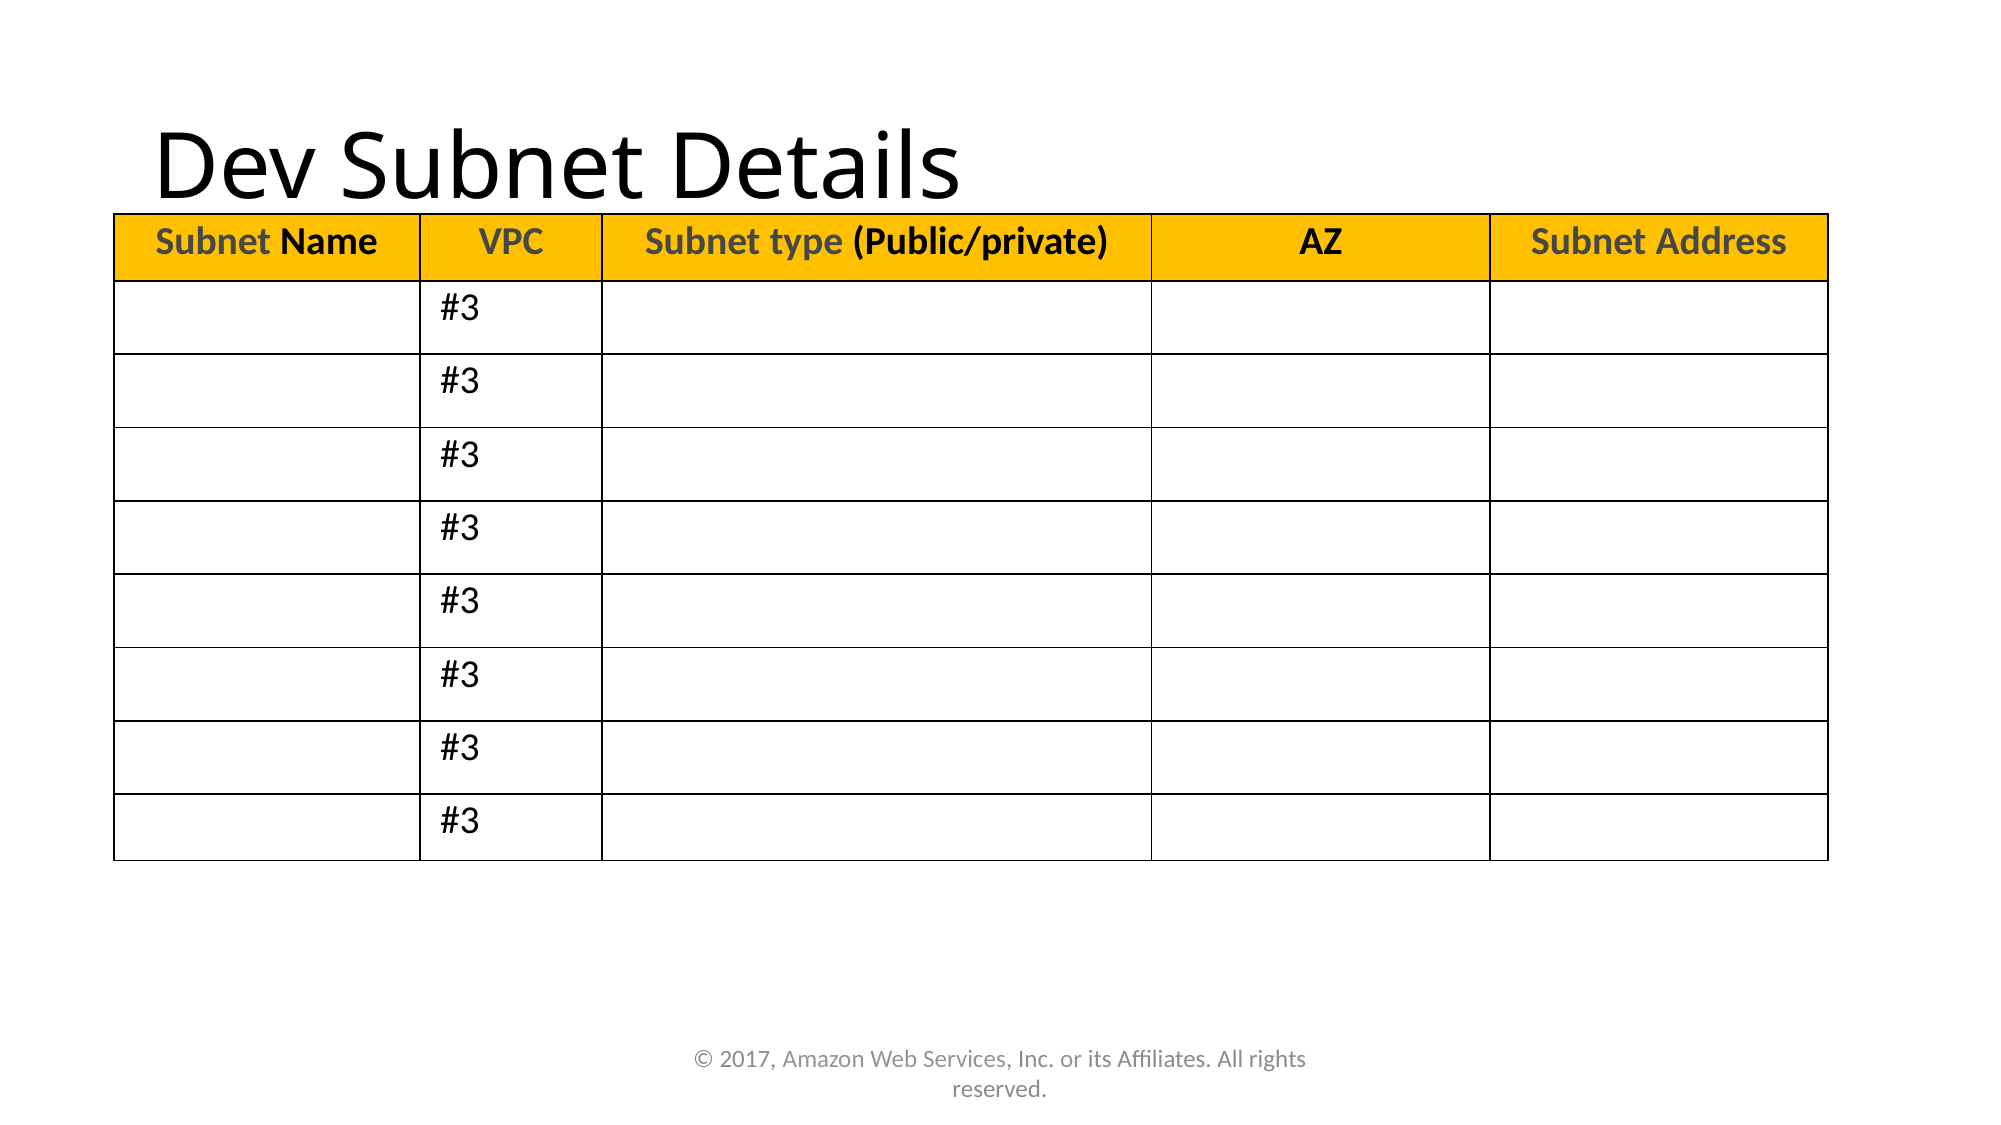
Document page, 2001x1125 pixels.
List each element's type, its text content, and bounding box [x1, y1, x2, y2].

table_cell [115, 648, 419, 720]
footer © 2017, Amazon Web Services, Inc. or its Affiliates. All rights reserved. [662, 1042, 1338, 1103]
table_cell [1491, 648, 1827, 720]
table_cell [115, 722, 419, 793]
table_cell [115, 282, 419, 353]
table_cell [1491, 722, 1827, 793]
table_cell [115, 428, 419, 500]
table_cell #3 [421, 355, 601, 427]
table_cell #3 [421, 502, 601, 573]
table_header Subnet type (Public/private) [603, 215, 1151, 280]
table_cell [1152, 355, 1489, 427]
table_cell [115, 502, 419, 573]
table_cell [1491, 502, 1827, 573]
title Dev Subnet Details [137, 59, 1863, 278]
table_cell [1152, 282, 1489, 353]
table_cell [603, 575, 1151, 647]
table_cell [115, 795, 419, 860]
table_cell [1491, 355, 1827, 427]
table_cell [1491, 428, 1827, 500]
table_cell [1152, 502, 1489, 573]
table_header VPC [421, 215, 601, 280]
table_cell [1491, 795, 1827, 860]
table_cell [1152, 795, 1489, 860]
table_cell [1152, 428, 1489, 500]
table_cell [1491, 282, 1827, 353]
table_cell #3 [421, 282, 601, 353]
table_cell [603, 648, 1151, 720]
table_header Subnet Address [1491, 215, 1827, 280]
table_cell #3 [421, 795, 601, 860]
table_cell [115, 575, 419, 647]
table_cell #3 [421, 428, 601, 500]
table_cell [1152, 722, 1489, 793]
table_cell [603, 428, 1151, 500]
table_cell #3 [421, 575, 601, 647]
table_header AZ [1152, 215, 1489, 280]
table_cell [1491, 575, 1827, 647]
table_cell #3 [421, 722, 601, 793]
table_cell [603, 502, 1151, 573]
table_cell [603, 722, 1151, 793]
table_cell [603, 795, 1151, 860]
table_header Subnet Name [115, 215, 419, 280]
table_cell [603, 355, 1151, 427]
table_cell [603, 282, 1151, 353]
table_cell [1152, 648, 1489, 720]
table_cell [115, 355, 419, 427]
table_cell #3 [421, 648, 601, 720]
table_cell [1152, 575, 1489, 647]
